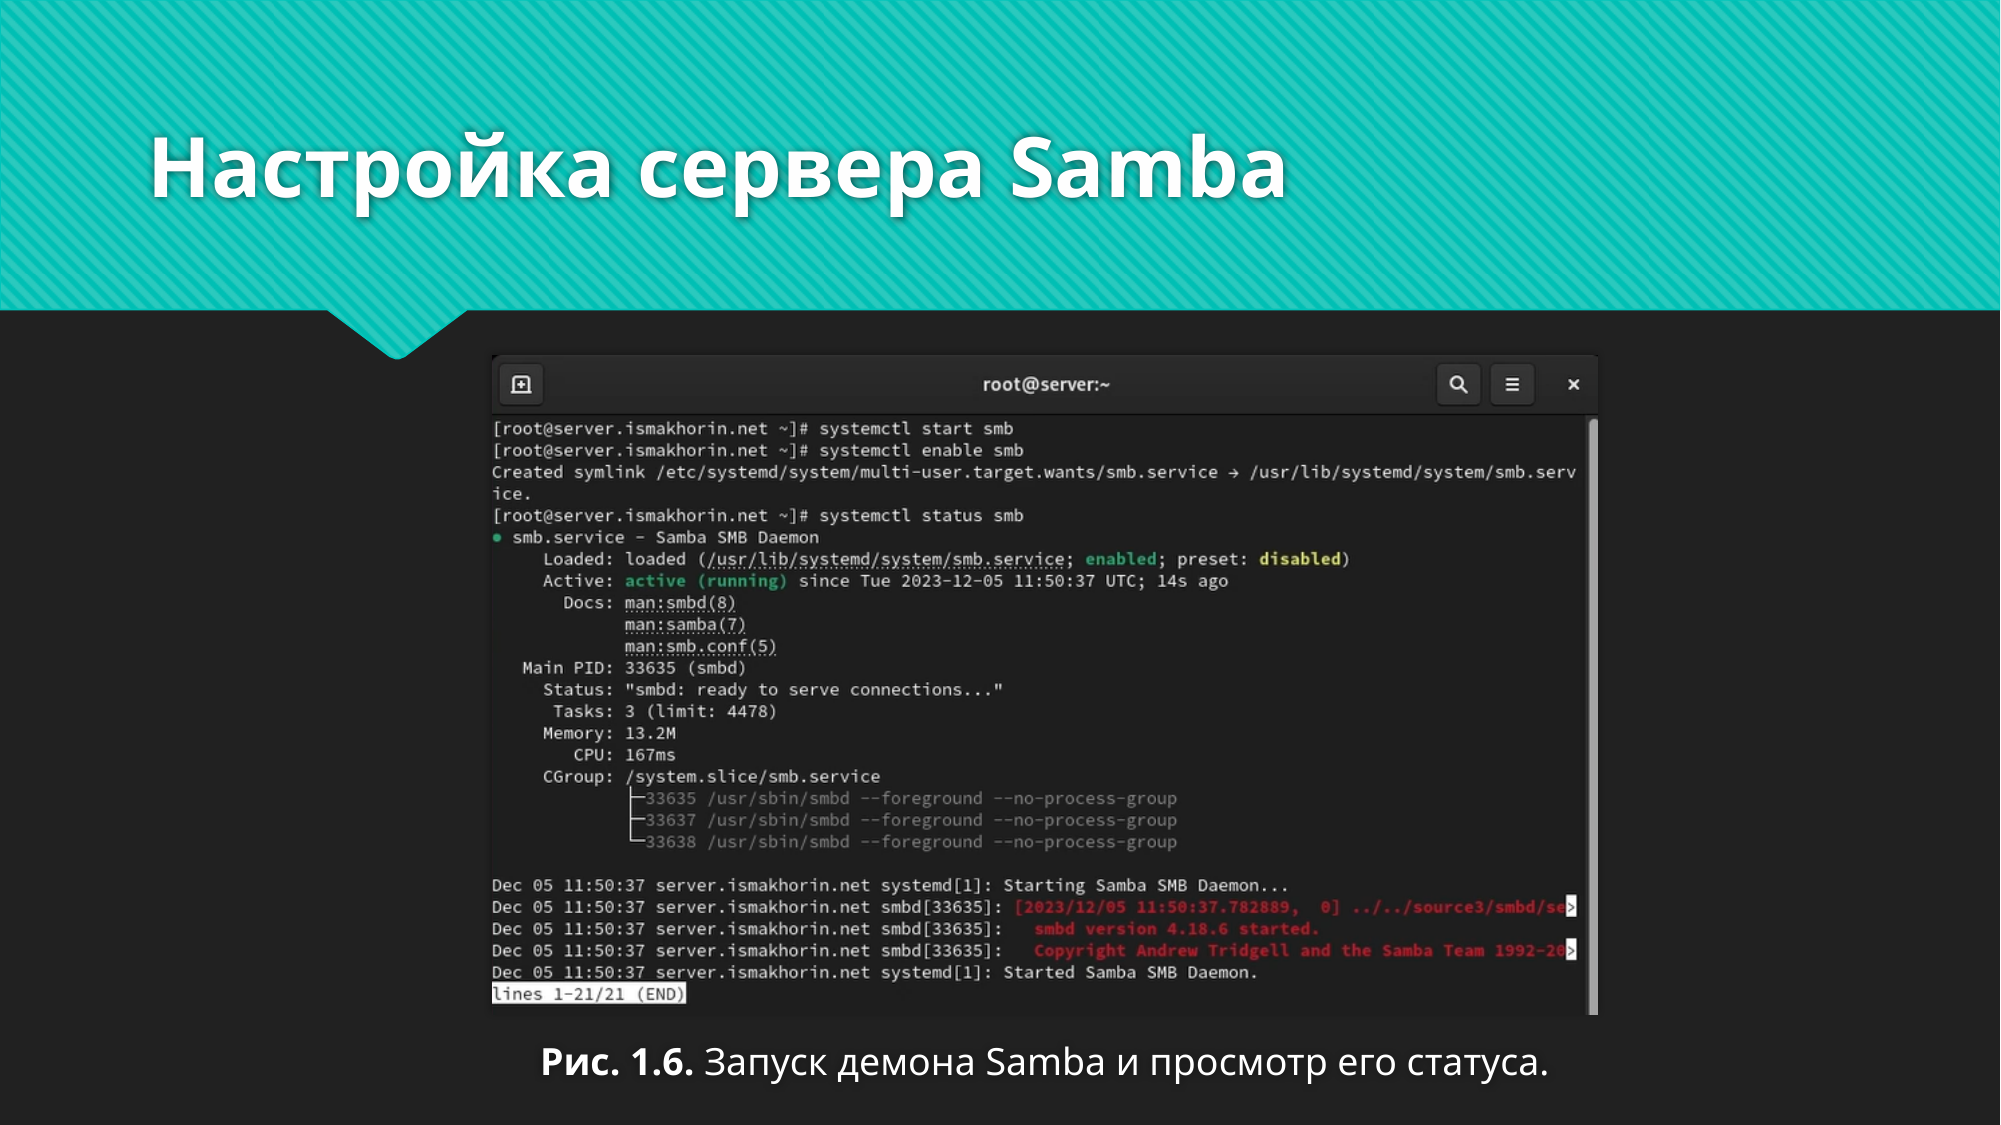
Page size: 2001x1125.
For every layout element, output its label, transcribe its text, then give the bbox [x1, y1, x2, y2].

text_box Рис. 1.6. Запуск демона Samba и просмотр его статуса. [45, 981, 2000, 1125]
title Настройка сервера Samba [132, 62, 1868, 222]
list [492, 355, 1599, 1015]
